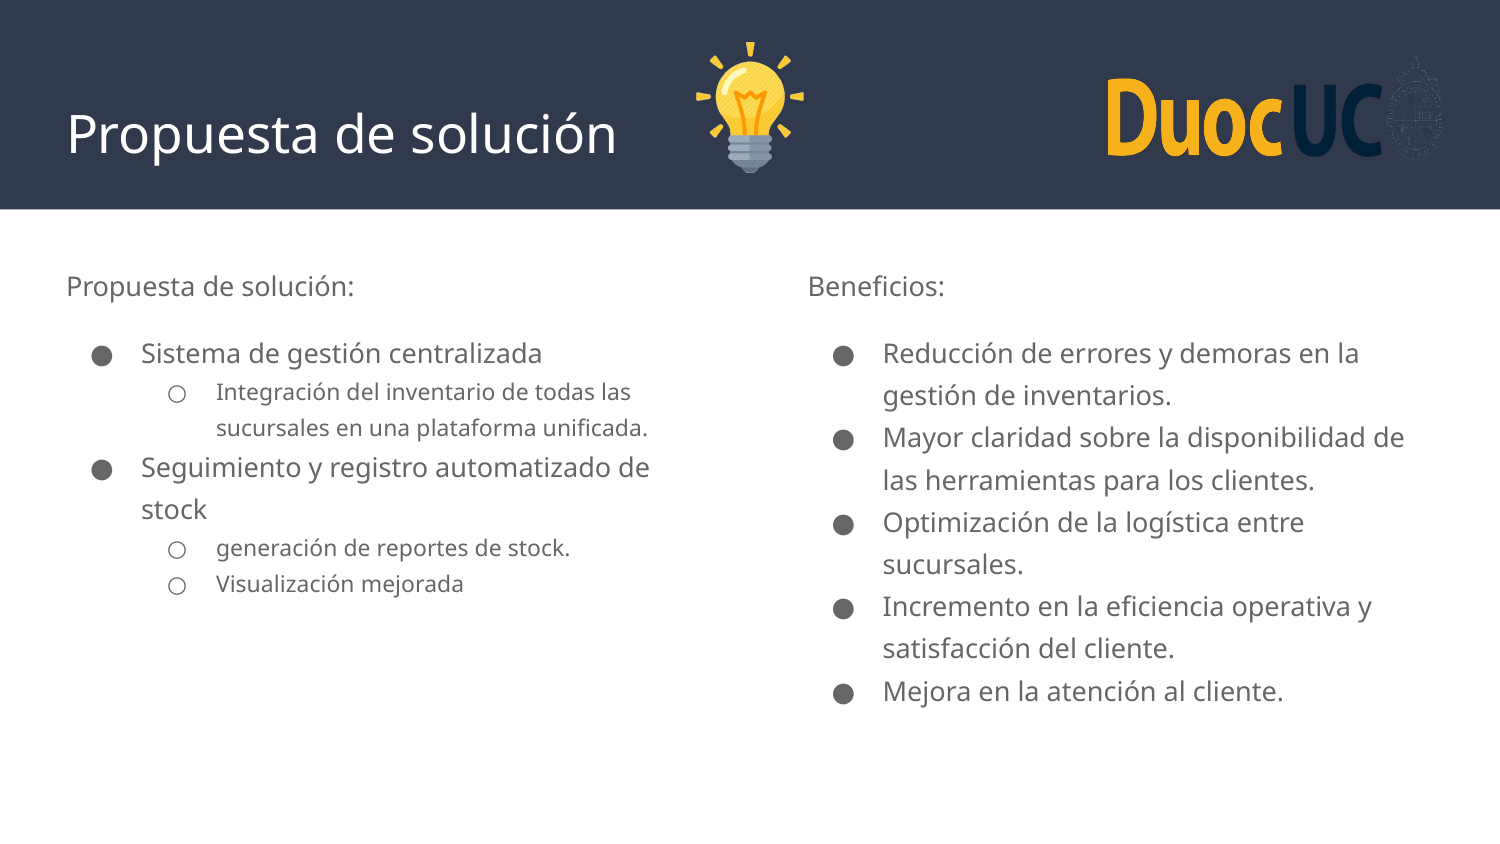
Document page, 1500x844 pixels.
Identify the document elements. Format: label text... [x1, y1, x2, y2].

picture [1103, 48, 1450, 167]
title Propuesta de solución [51, 82, 1449, 185]
picture [633, 42, 866, 174]
list Propuesta de solución: Sistema de gestión centralizada Integración del inventario de todas las sucursales en una plataforma unificada. Seguimiento y registro automatizado de stock generación de reportes de stock. Visualización mejorada [51, 247, 708, 752]
list Beneficios: Reducción de errores y demoras en la gestión de inventarios. Mayor claridad sobre la disponibilidad de las herramientas para los clientes. Optimización de la logística entre sucursales. Incremento en la eficiencia operativa y satisfacción del cliente. Mejora en la atención al cliente. [792, 247, 1449, 752]
